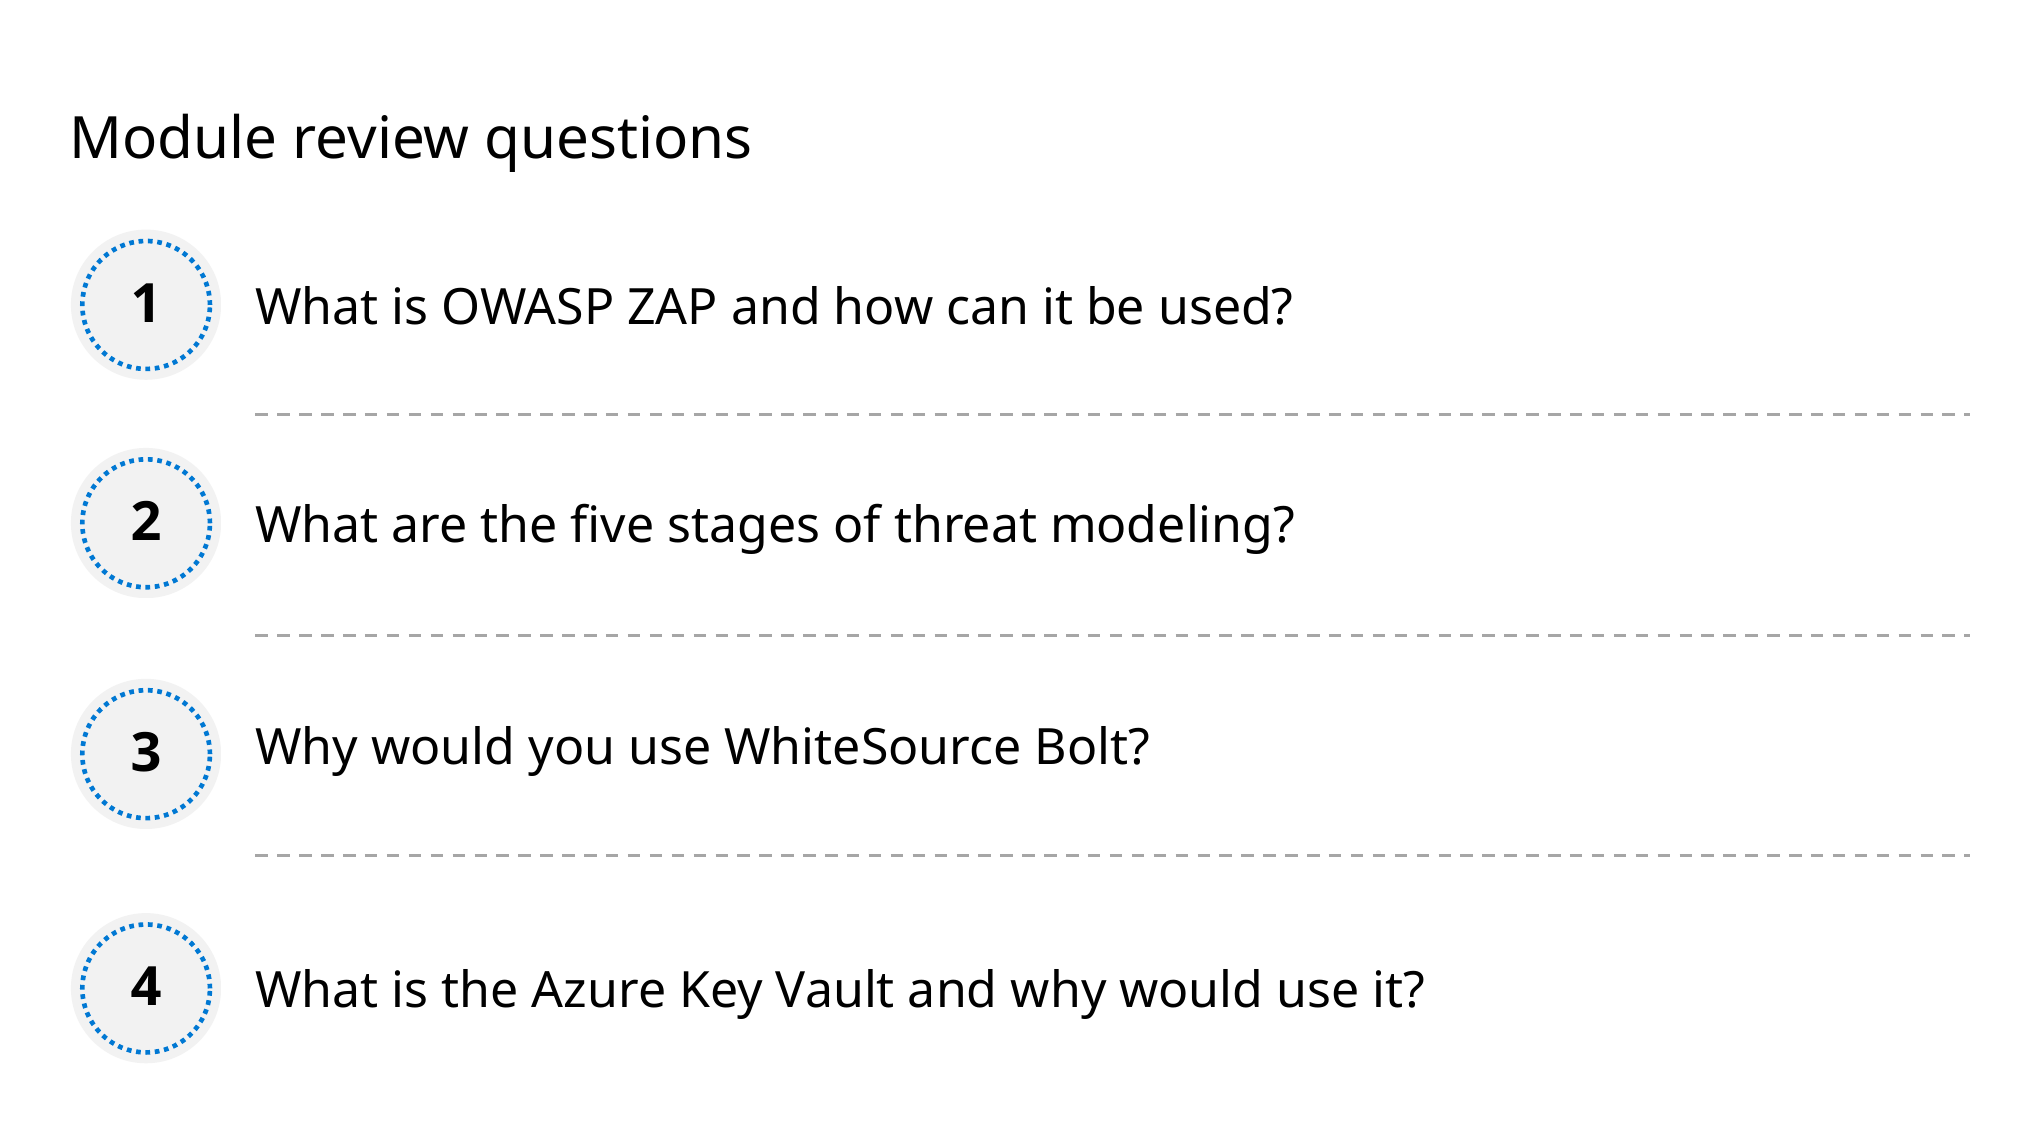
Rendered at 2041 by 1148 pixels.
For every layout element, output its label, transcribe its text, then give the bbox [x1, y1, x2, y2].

picture [70, 678, 222, 830]
text_box What is OWASP ZAP and how can it be used? [255, 276, 1970, 333]
text_box Why would you use WhiteSource Bolt? [255, 716, 1970, 772]
picture [70, 229, 222, 380]
picture [70, 912, 222, 1064]
text_box What are the five stages of threat modeling? [255, 495, 1970, 551]
text_box What is the Azure Key Vault and why would use it? [255, 960, 1970, 1016]
title Module review questions [70, 103, 1969, 172]
picture [70, 447, 222, 599]
